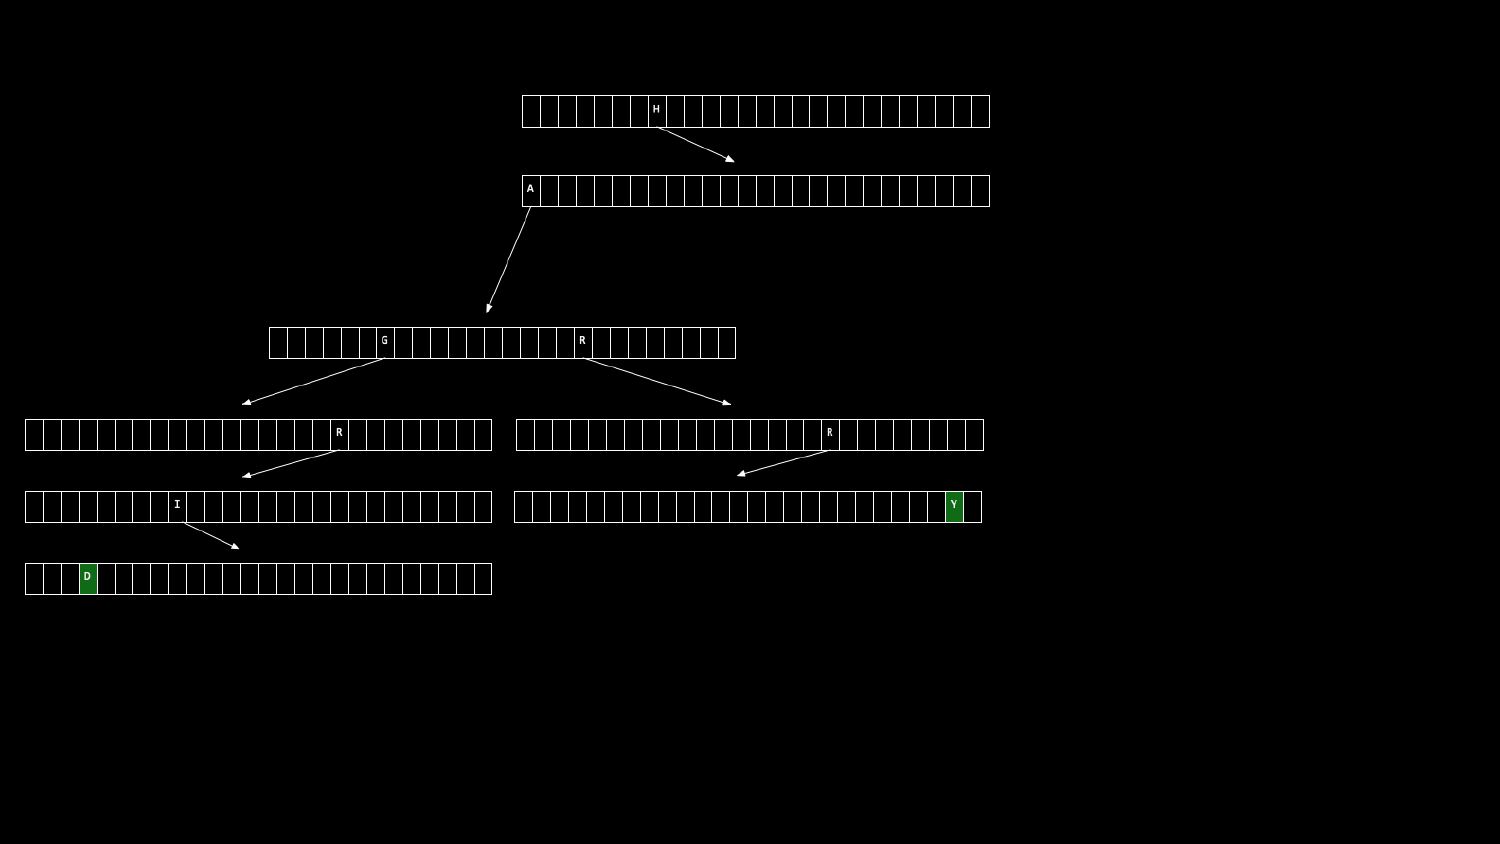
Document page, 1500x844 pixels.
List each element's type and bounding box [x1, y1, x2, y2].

picture [24, 94, 1476, 750]
